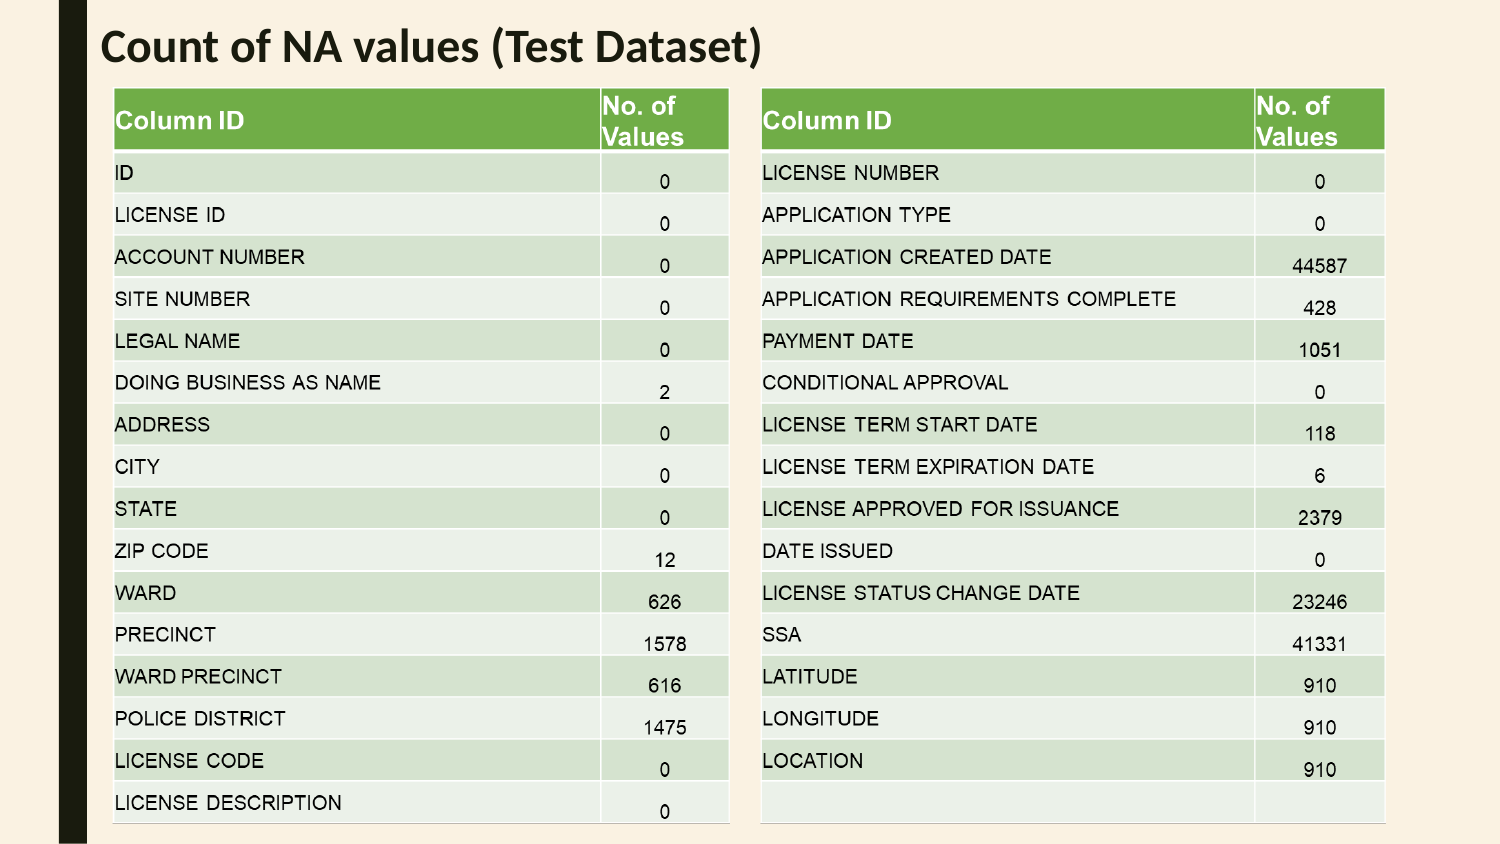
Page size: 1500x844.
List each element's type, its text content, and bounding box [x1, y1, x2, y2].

picture [112, 80, 1388, 835]
title Count of NA values (Test Dataset) [85, 0, 1449, 94]
